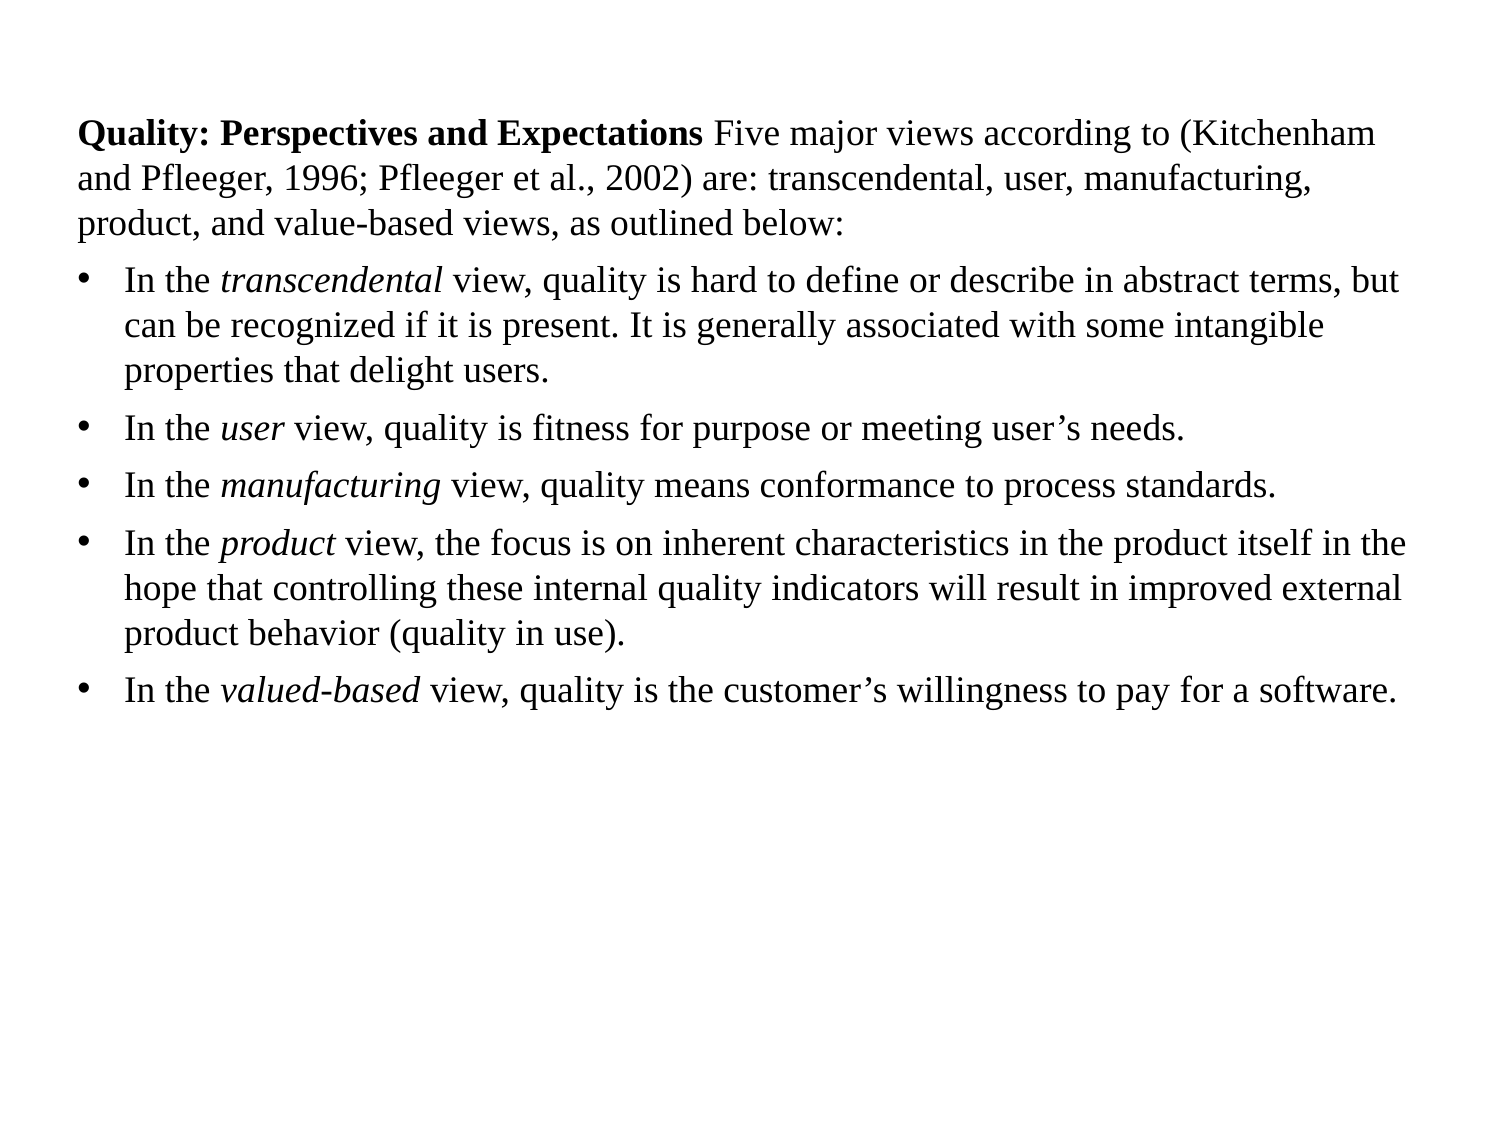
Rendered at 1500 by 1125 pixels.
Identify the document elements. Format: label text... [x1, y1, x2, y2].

text_box Quality: Perspectives and Expectations Five major views according to (Kitchenham and Pfleeger, 1996; Pfleeger et al., 2002) are: transcendental, user, manufacturing, product, and value-based views, as outlined below: In the transcendental view, quality is hard to define or describe in abstract terms, but can be recognized if it is present. It is generally associated with some intangible properties that delight users. In the user view, quality is fitness for purpose or meeting user’s needs. In the manufacturing view, quality means conformance to process standards. In the product view, the focus is on inherent characteristics in the product itself in the hope that controlling these internal quality indicators will result in improved external product behavior (quality in use). In the valued-based view, quality is the customer’s willingness to pay for a software. [62, 100, 1438, 718]
